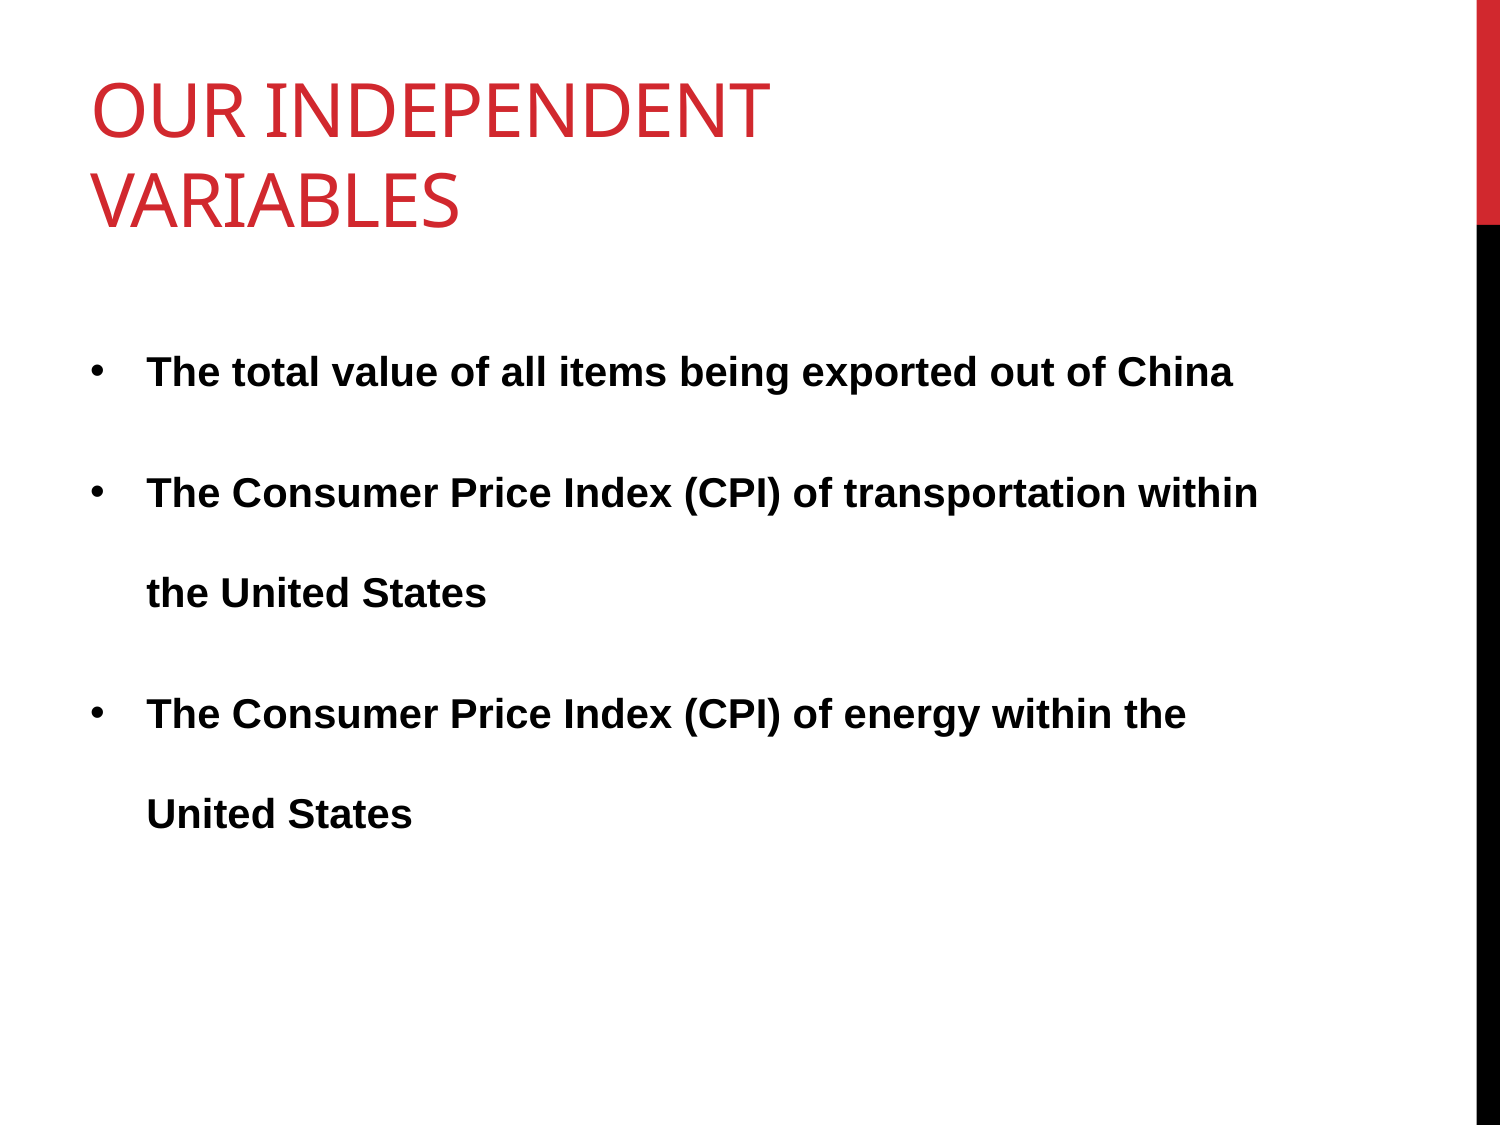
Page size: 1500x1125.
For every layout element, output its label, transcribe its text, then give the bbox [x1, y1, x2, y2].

list The total value of all items being exported out of China The Consumer Price Index (CPI) of transportation within the United States The Consumer Price Index (CPI) of energy within the United States [75, 287, 1325, 1005]
title Our Independent Variables [75, 25, 1025, 250]
